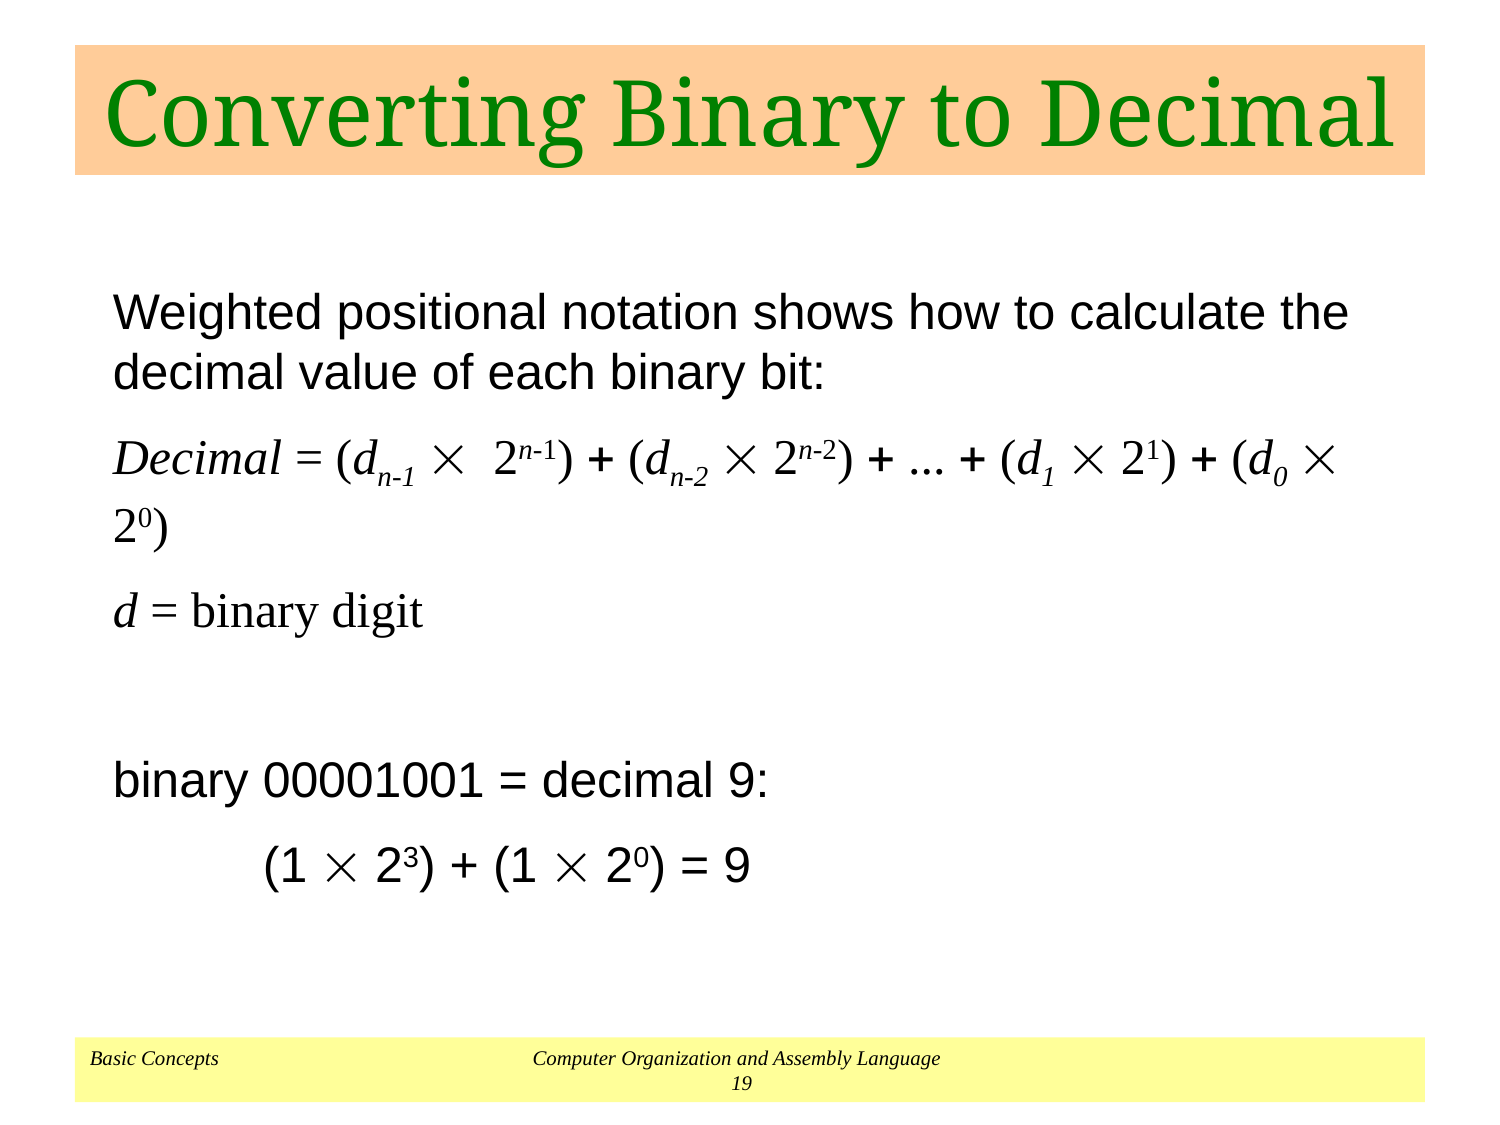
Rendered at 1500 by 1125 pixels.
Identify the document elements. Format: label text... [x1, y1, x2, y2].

title Converting Binary to Decimal [75, 45, 1425, 175]
list Weighted positional notation shows how to calculate the decimal value of each binary bit: Decimal = (dn-1  2n-1) + (dn-2  2n-2) + ... + (d1  21) + (d0  20) d = binary digit binary 00001001 = decimal 9: (1  23) + (1  20) = 9 [79, 271, 1417, 886]
